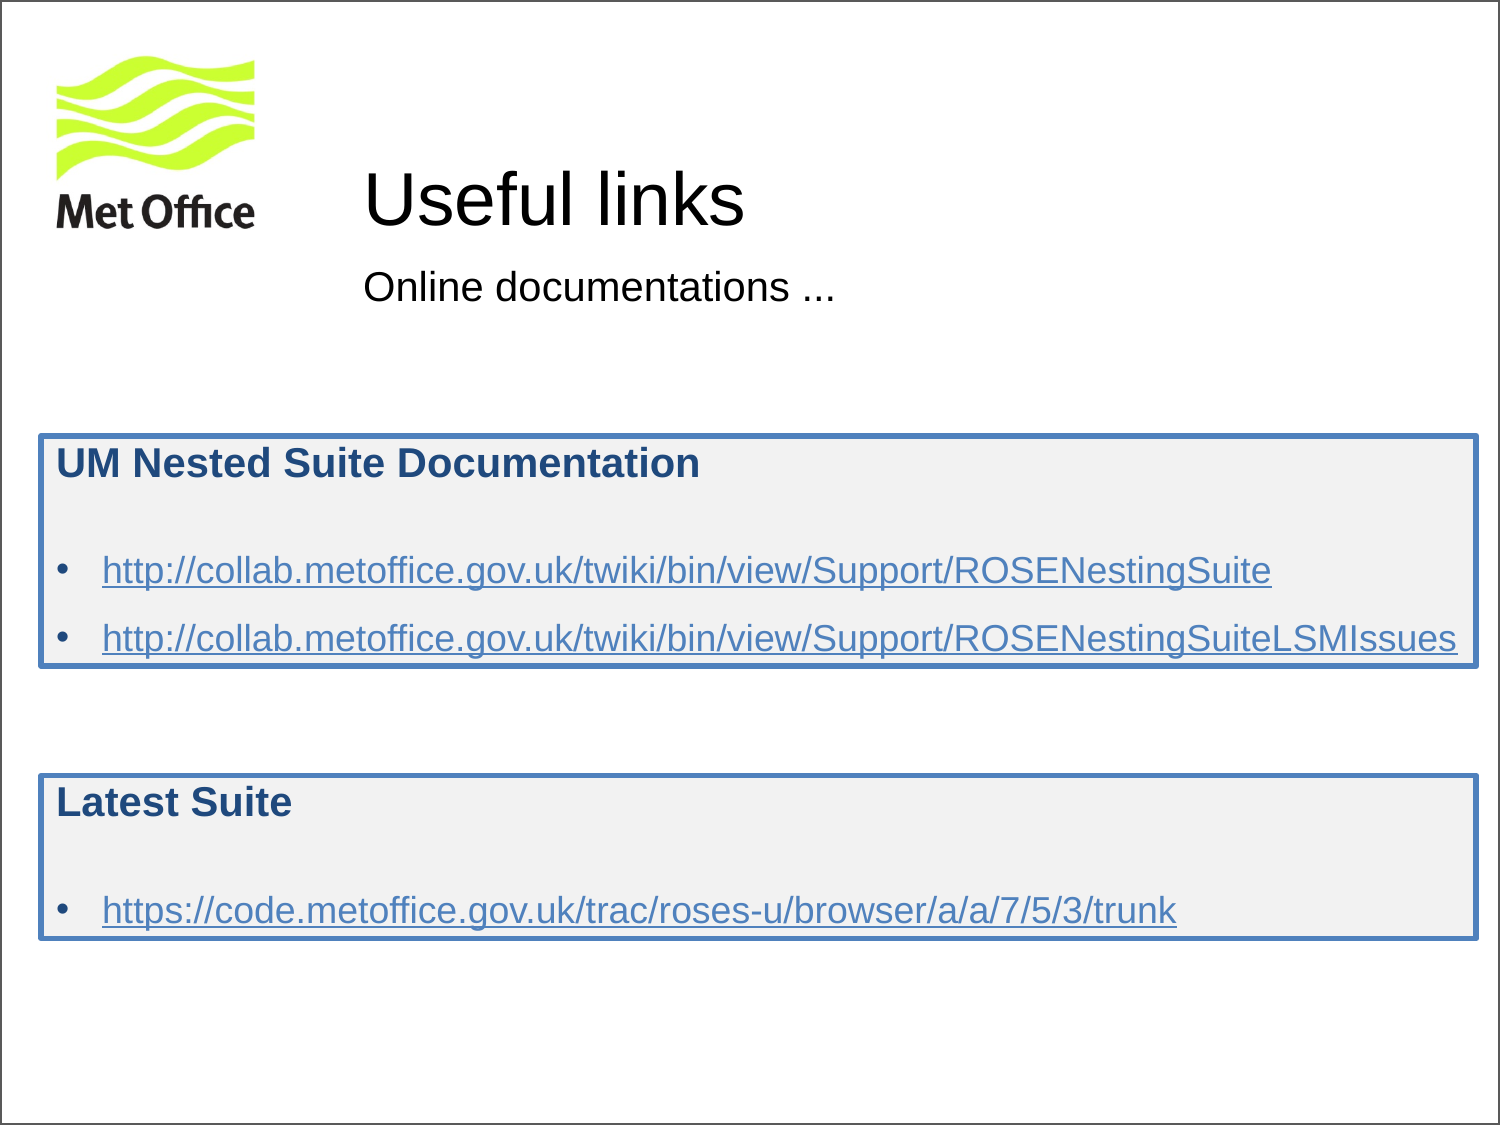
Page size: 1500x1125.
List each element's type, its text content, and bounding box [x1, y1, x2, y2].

text_box Latest Suite https://code.metoffice.gov.uk/trac/roses-u/browser/a/a/7/5/3/trunk [41, 775, 1477, 939]
subtitle Online documentations ... [348, 252, 1495, 336]
text_box UM Nested Suite Documentation http://collab.metoffice.gov.uk/twiki/bin/view/Support/ROSENestingSuite http://collab.metoffice.gov.uk/twiki/bin/view/Support/ROSENestingSuiteLSMIssues [41, 435, 1477, 667]
title Useful links [348, 94, 1495, 249]
picture [24, 21, 287, 262]
